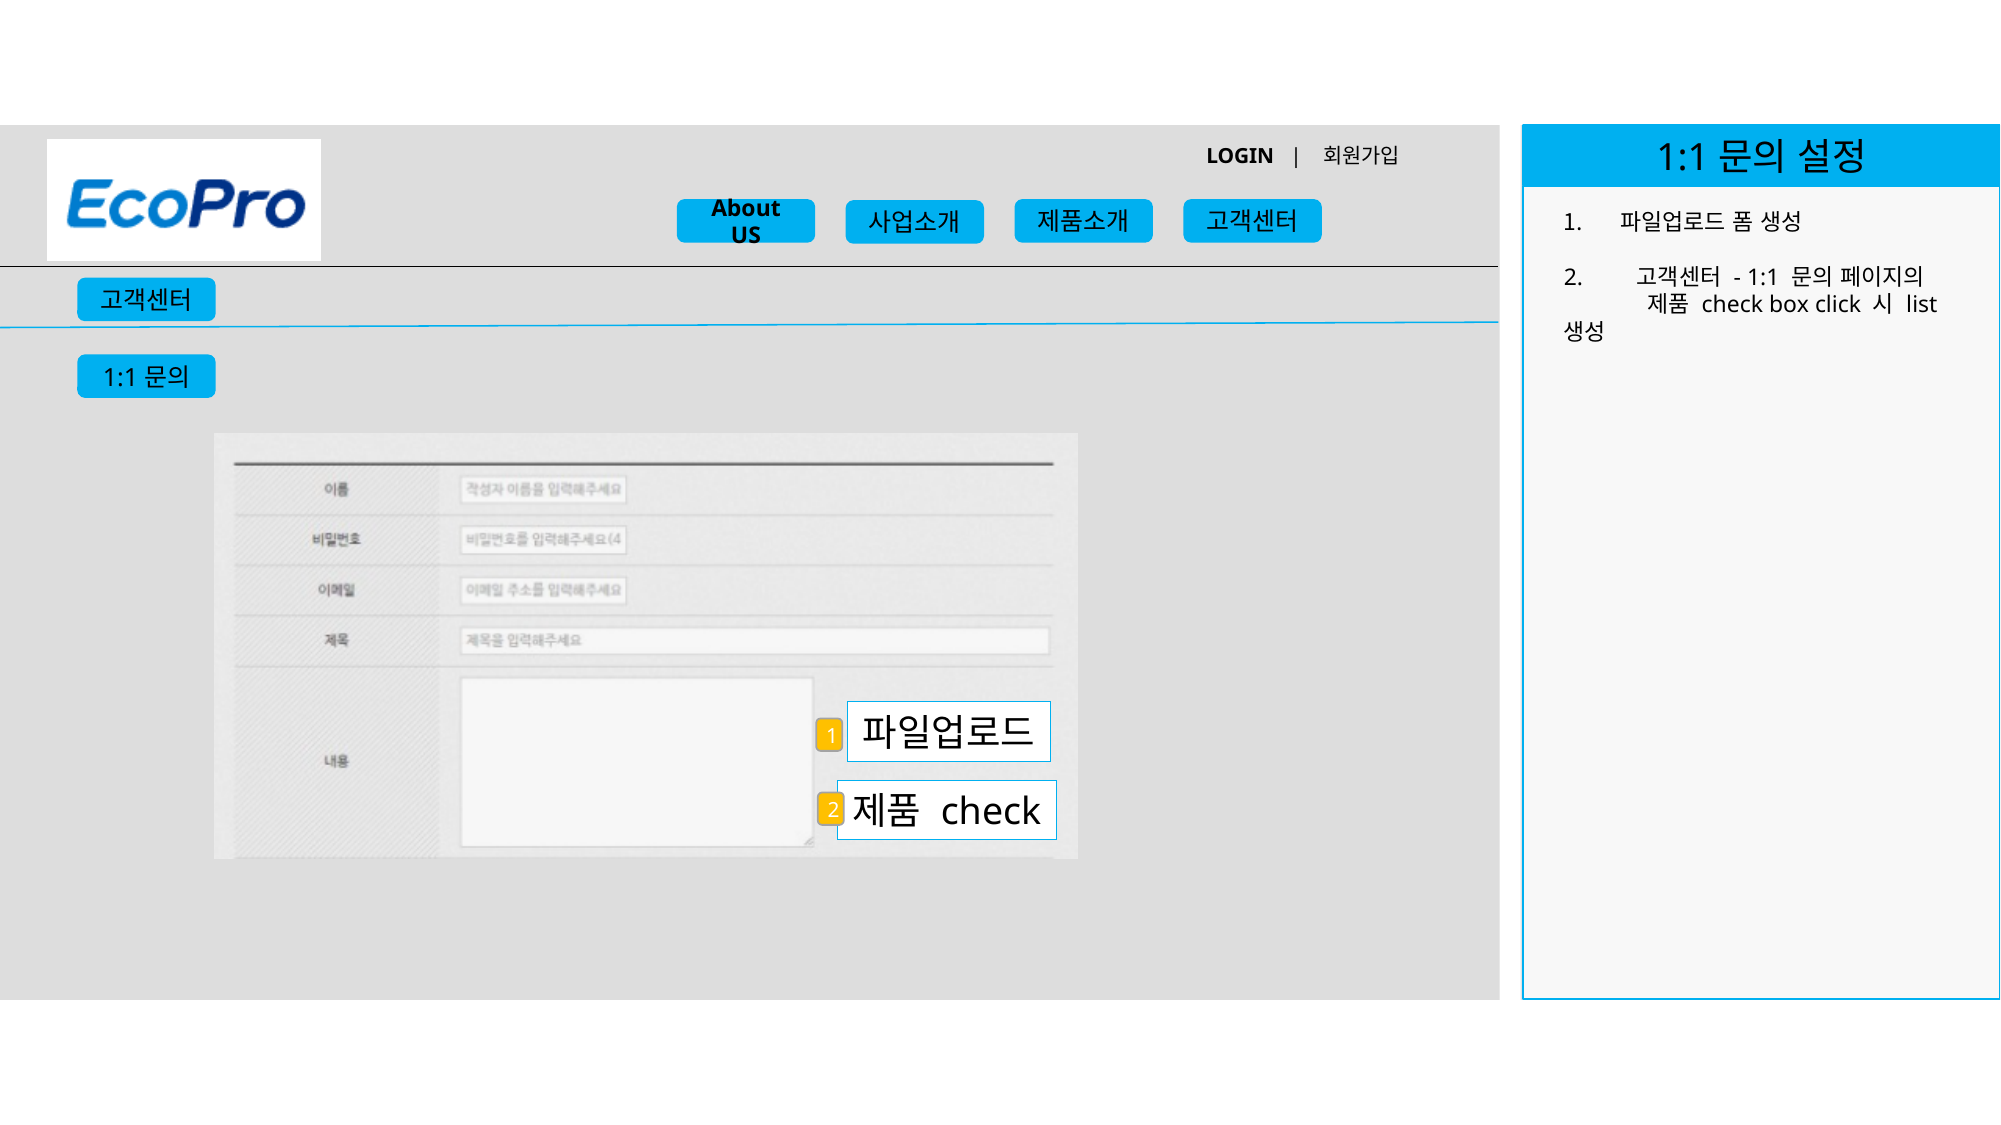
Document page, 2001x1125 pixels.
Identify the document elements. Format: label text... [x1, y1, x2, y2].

text_box 제품소개 [1014, 199, 1153, 243]
picture [214, 433, 1078, 859]
text_box About US [676, 199, 816, 243]
picture [47, 138, 322, 262]
text_box [1522, 185, 2000, 1000]
text_box 파일업로드 폼 생성 2. 고객센터 - 1:1 문의 페이지의 제품 check box click 시 list생성 [1548, 200, 1953, 407]
text_box 1:1문의 [77, 354, 216, 398]
text_box 고객센터 [77, 277, 216, 321]
text_box 1:1문의 설정 [1522, 125, 2000, 185]
text_box 사업소개 [845, 200, 985, 244]
text_box LOGIN | 회원가입 [1191, 135, 1466, 175]
text_box 고객센터 [1183, 199, 1322, 243]
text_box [0, 321, 1499, 328]
